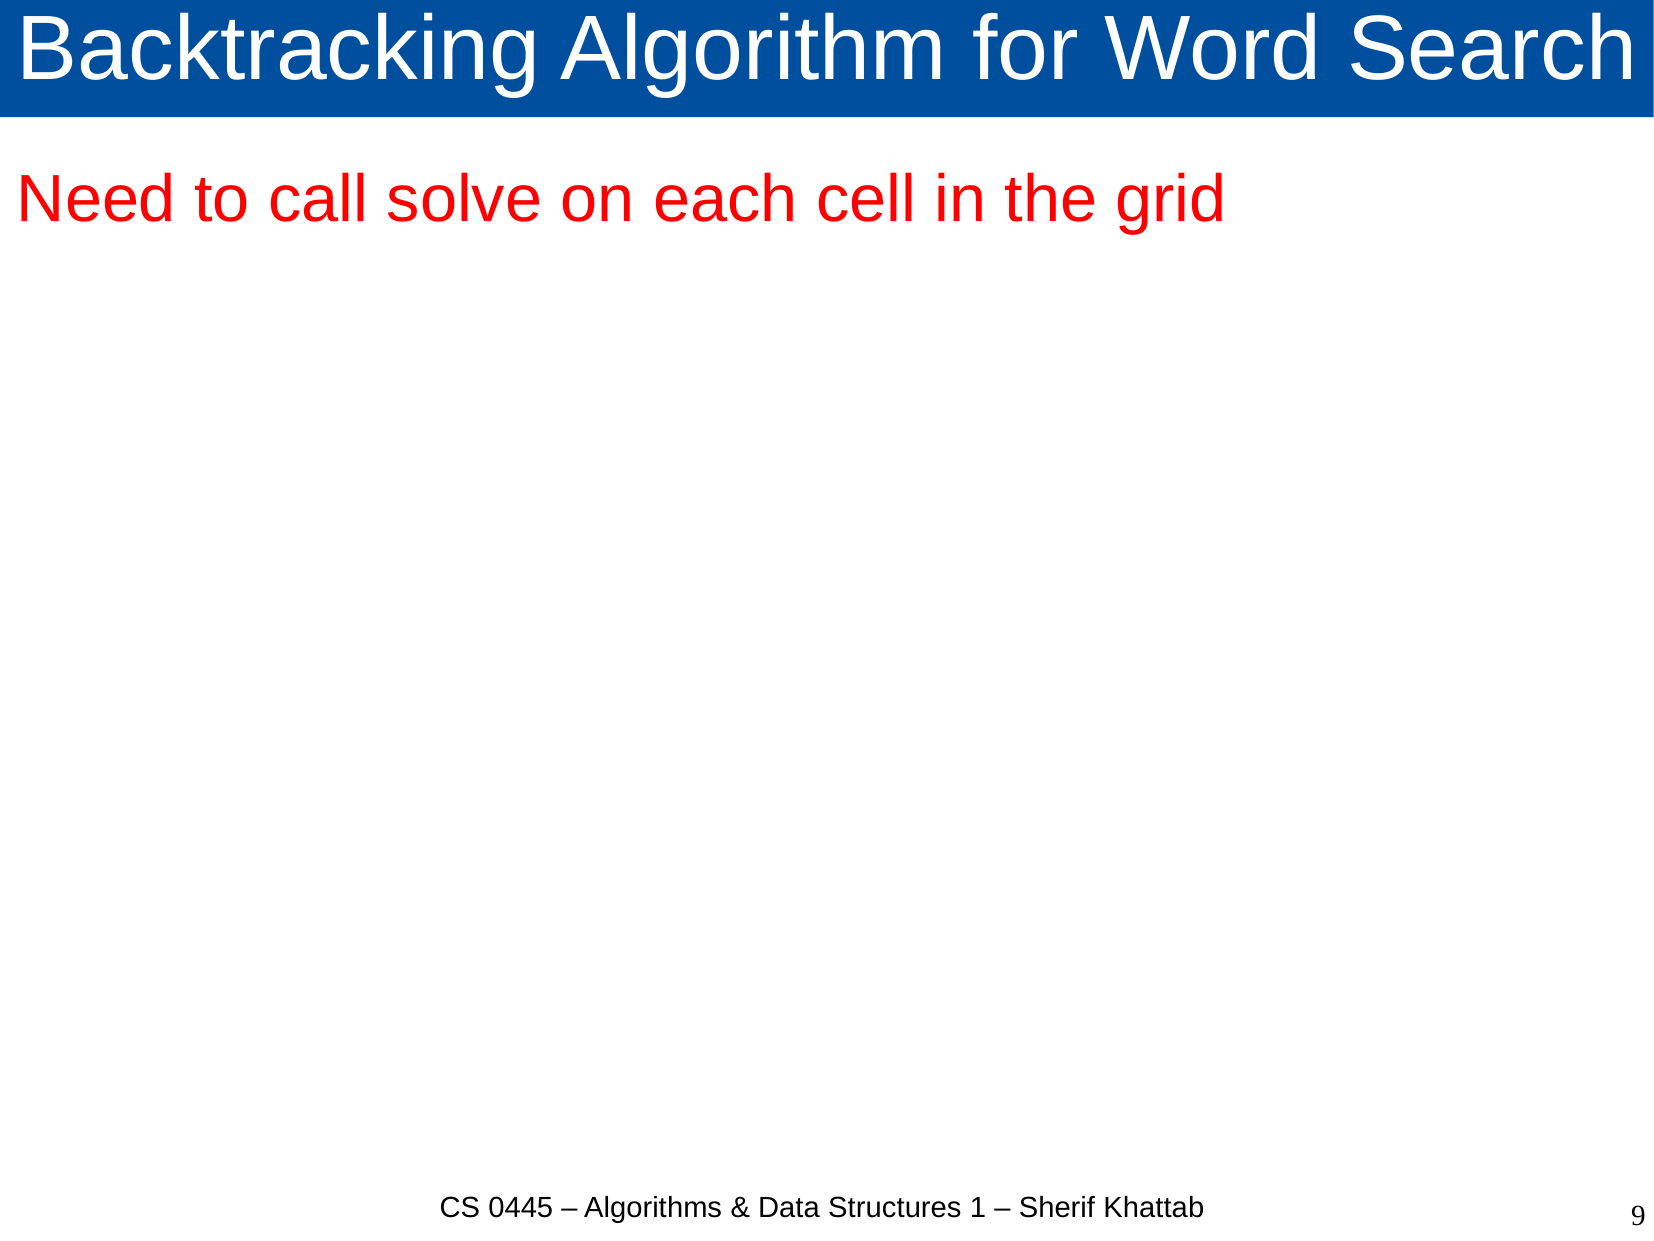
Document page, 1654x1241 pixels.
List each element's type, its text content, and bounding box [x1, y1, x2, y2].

list Need to call solve on each cell in the grid [16, 154, 1624, 1192]
slide_number 9 [1265, 1198, 1647, 1241]
title Backtracking Algorithm for Word Search [0, 0, 1654, 118]
footer CS 0445 – Algorithms & Data Structures 1 – Sherif Khattab [407, 1190, 1238, 1241]
